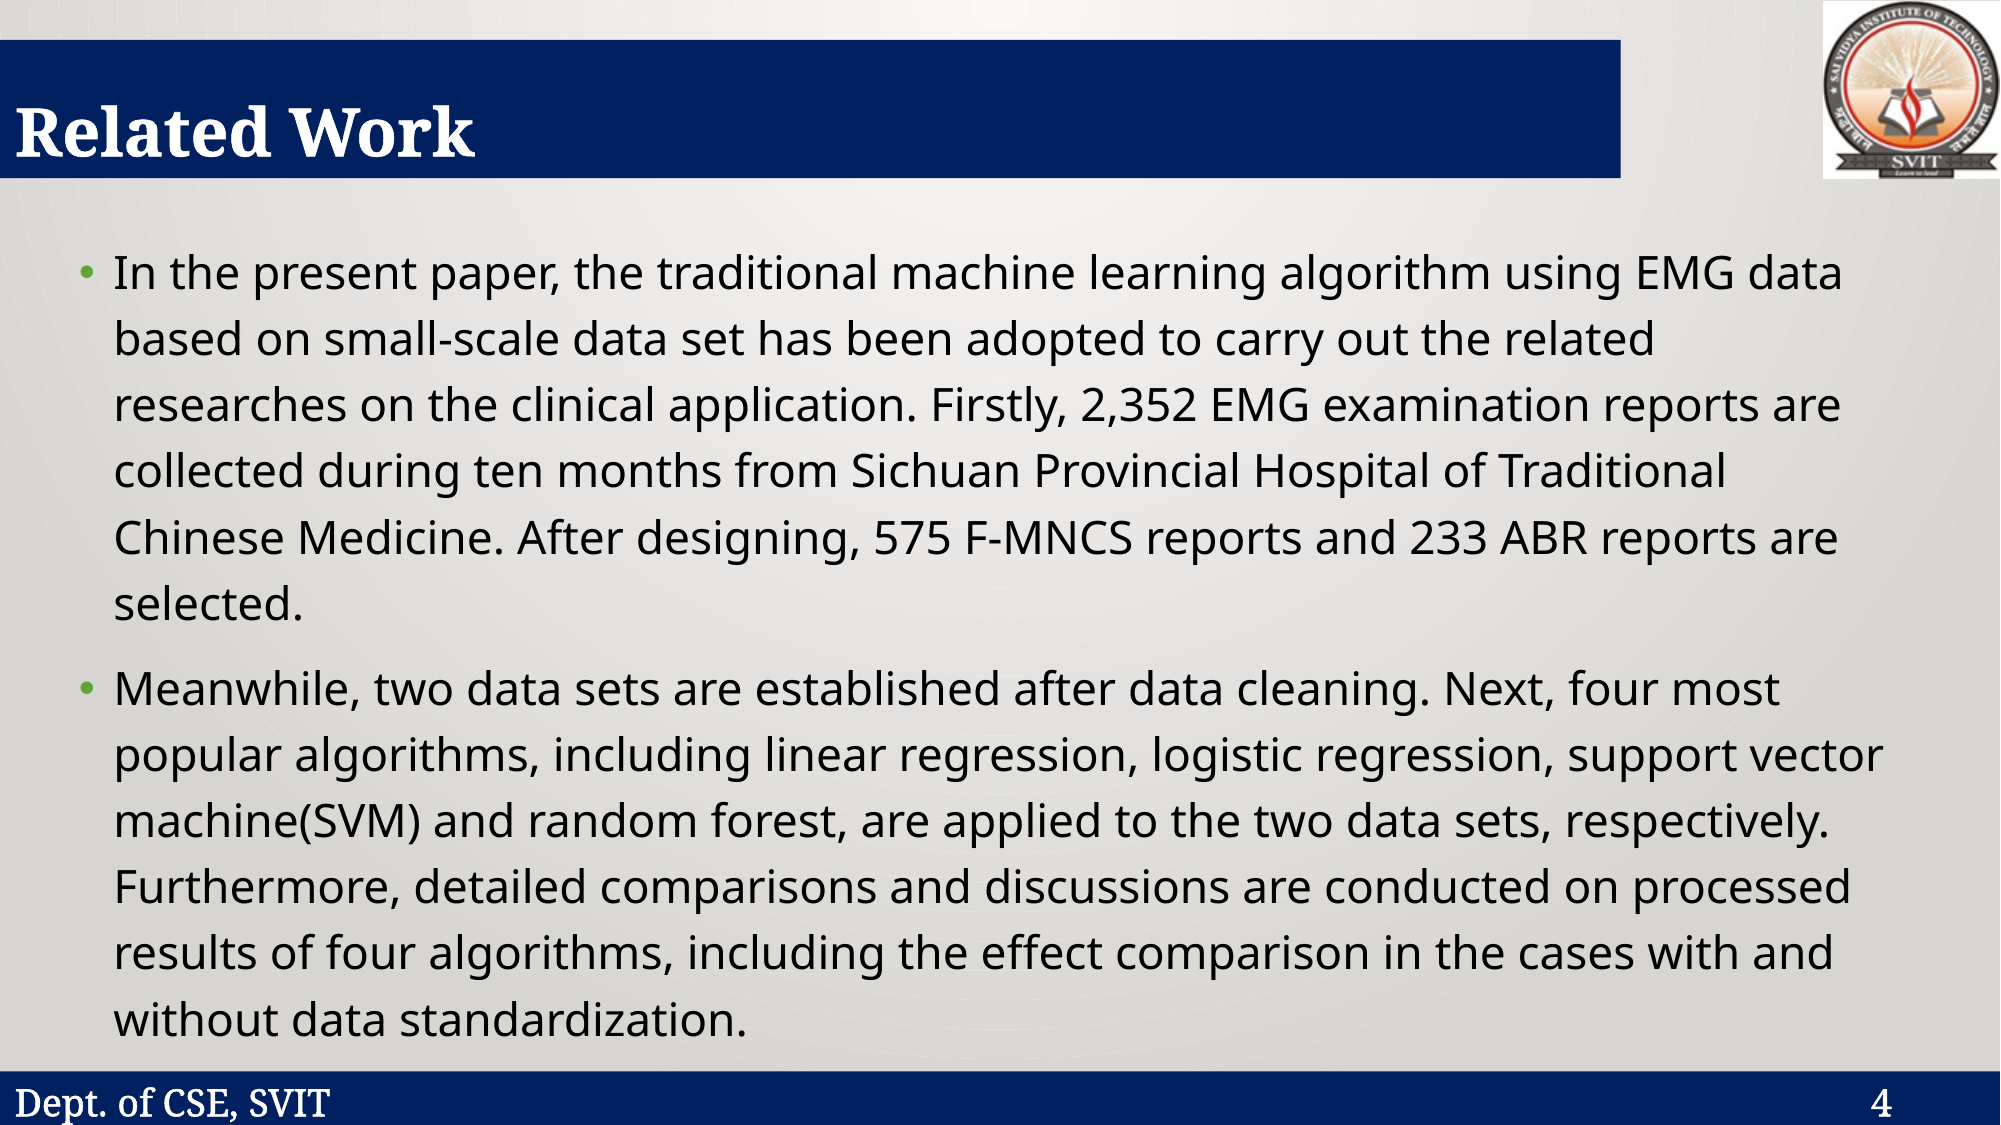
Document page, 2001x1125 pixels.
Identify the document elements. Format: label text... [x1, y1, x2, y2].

picture [1823, 1, 2000, 179]
list In the present paper, the traditional machine learning algorithm using EMG data based on small-scale data set has been adopted to carry out the related researches on the clinical application. Firstly, 2,352 EMG examination reports are collected during ten months from Sichuan Provincial Hospital of Traditional Chinese Medicine. After designing, 575 F-MNCS reports and 233 ABR reports are selected. Meanwhile, two data sets are established after data cleaning. Next, four most popular algorithms, including linear regression, logistic regression, support vector machine(SVM) and random forest, are applied to the two data sets, respectively. Furthermore, detailed comparisons and discussions are conducted on processed results of four algorithms, including the effect comparison in the cases with and without data standardization. [63, 225, 1912, 1059]
text_box Dept. of CSE, SVIT 4 [0, 1071, 2000, 1125]
title Related Work [0, 39, 1621, 179]
